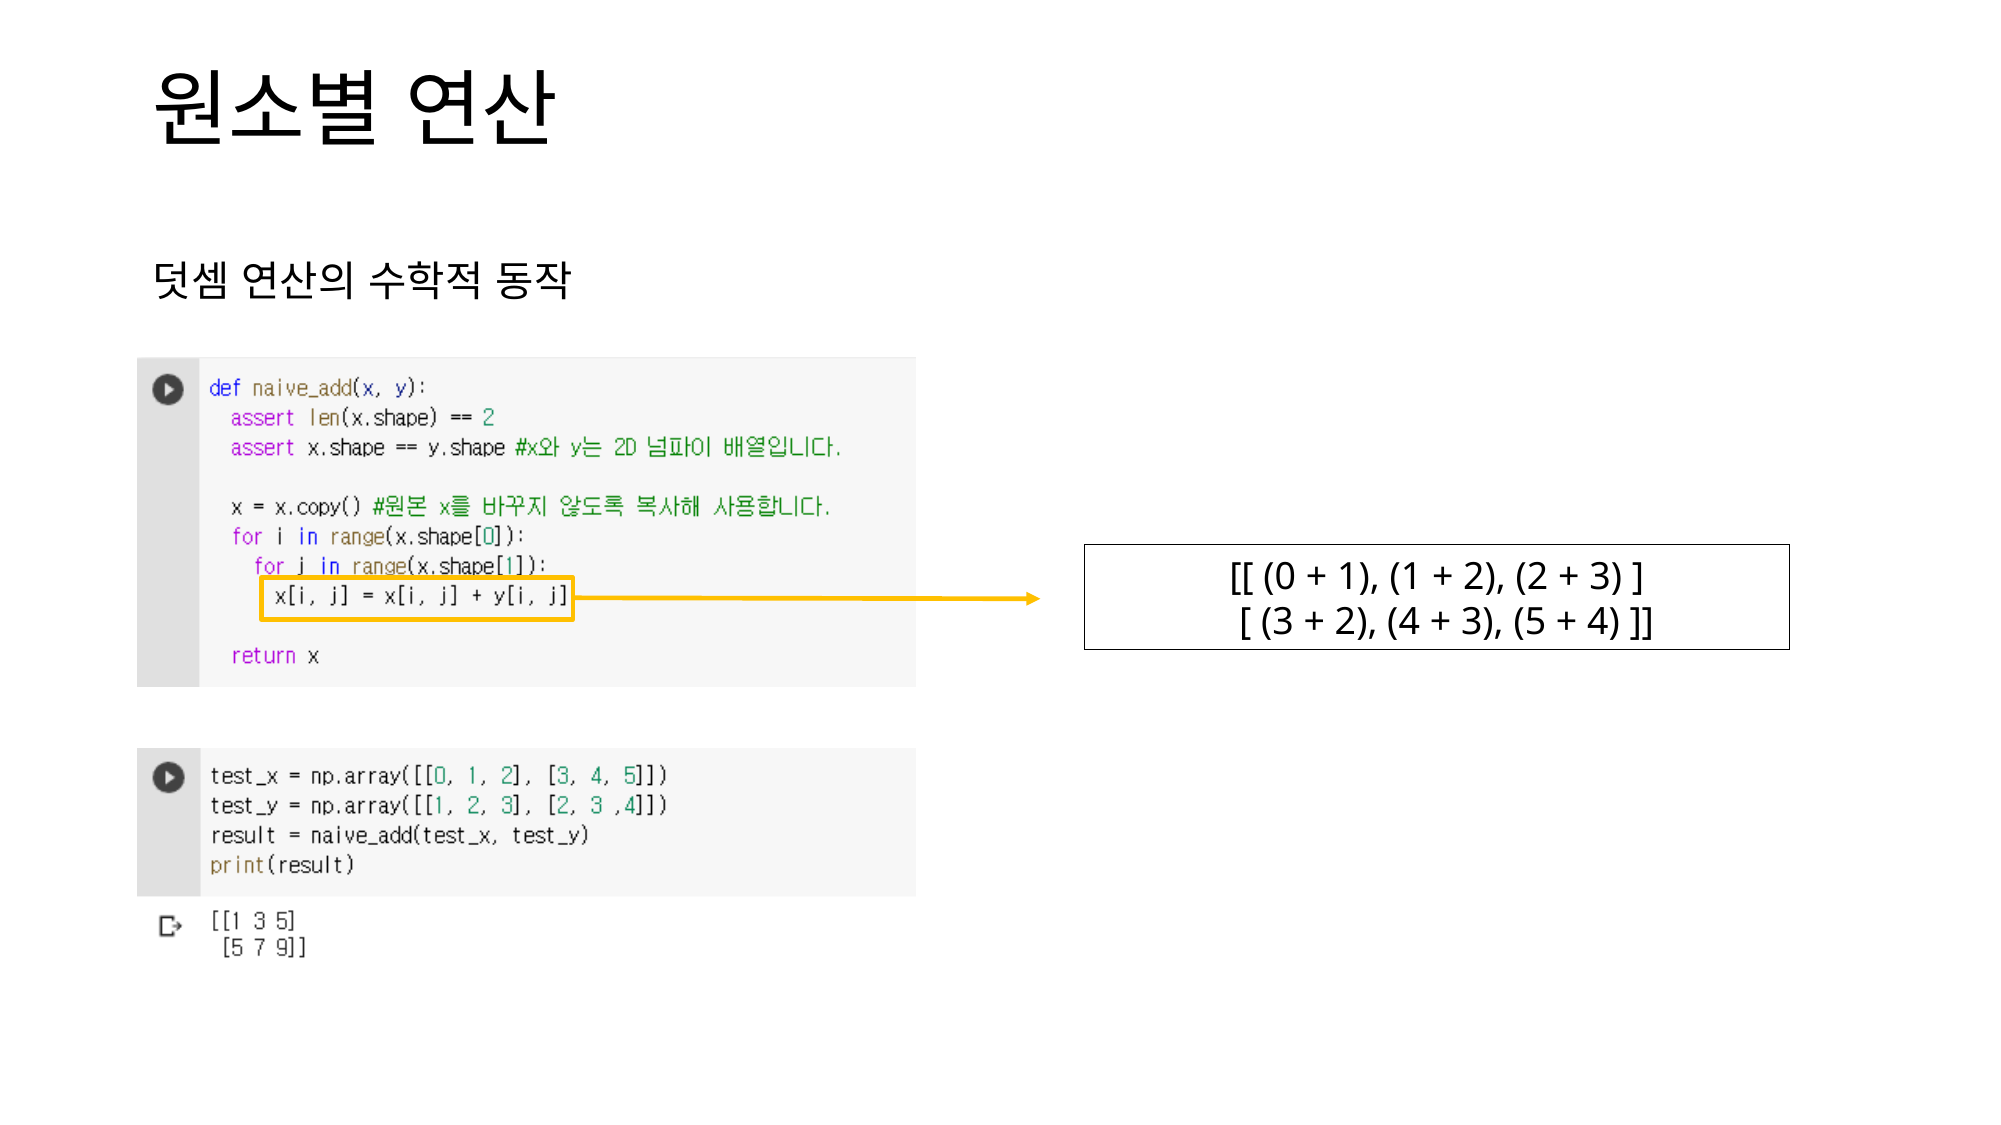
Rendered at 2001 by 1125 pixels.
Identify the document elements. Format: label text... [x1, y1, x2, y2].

text_box [[ (0 + 1), (1 + 2), (2 + 3) ] [ (3 + 2), (4 + 3), (5 + 4) ]] [1084, 544, 1790, 650]
picture [137, 747, 916, 978]
picture [137, 356, 916, 688]
text_box 원소별 연산 [137, 59, 1863, 278]
text_box 덧셈 연산의 수학적 동작 [137, 247, 1790, 312]
